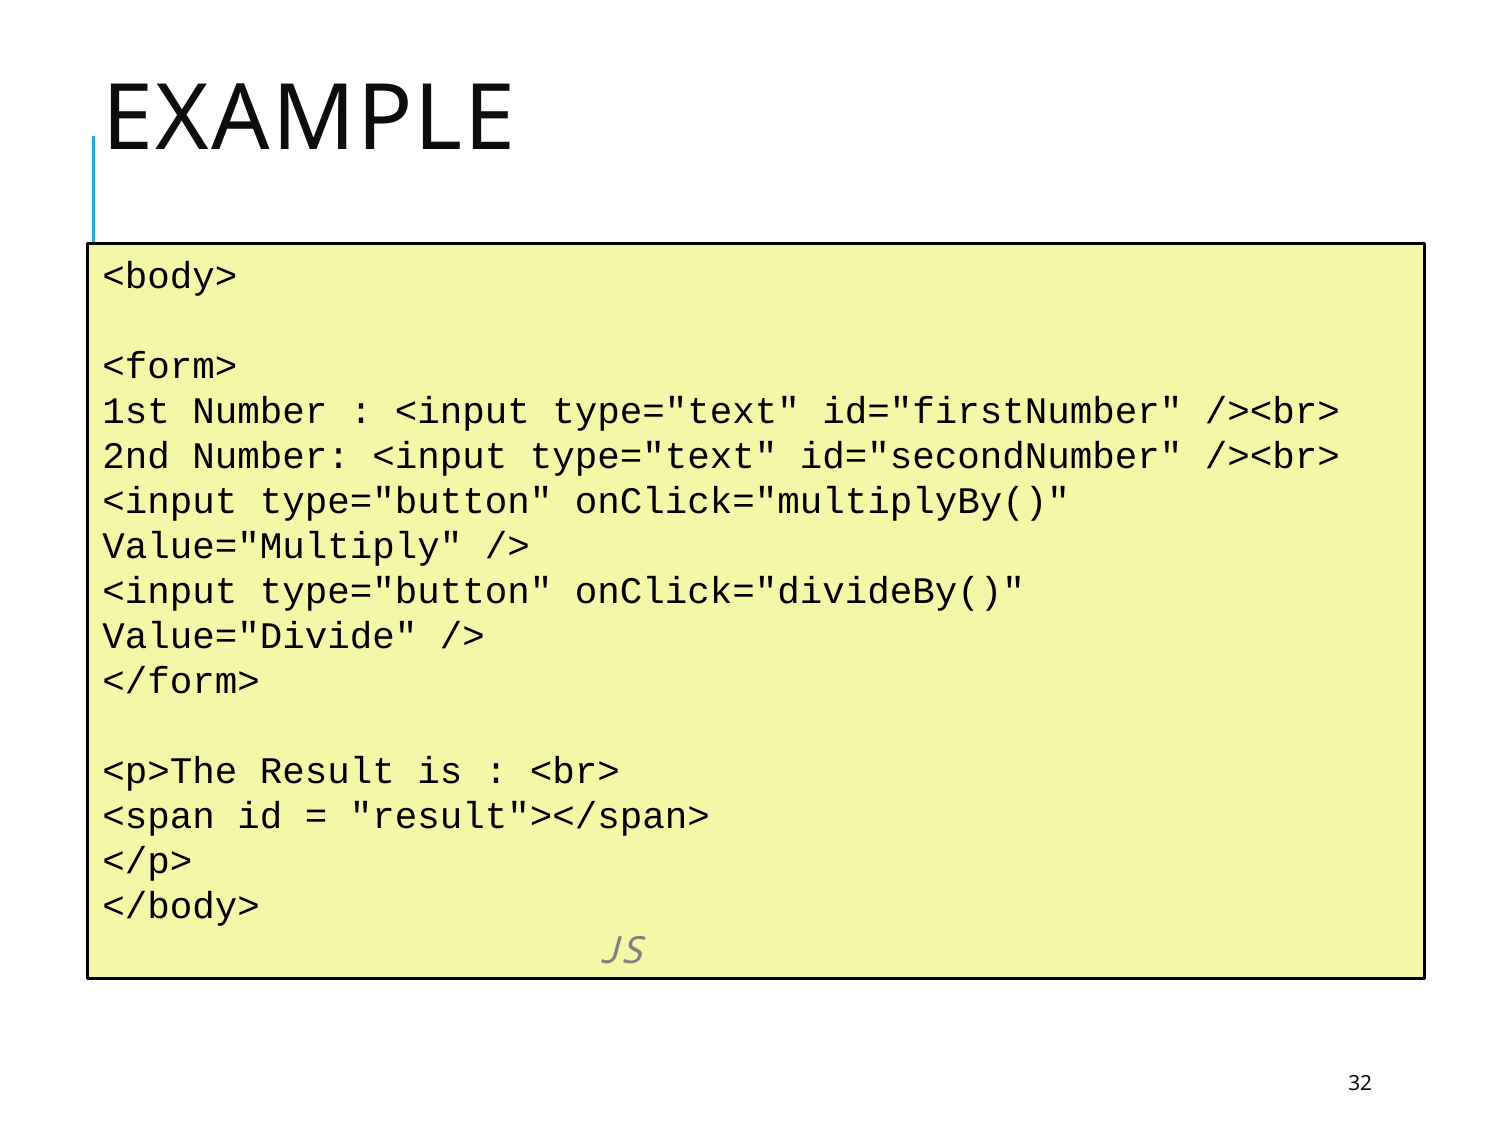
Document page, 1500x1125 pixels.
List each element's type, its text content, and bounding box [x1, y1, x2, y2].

title Example [87, 0, 1284, 246]
slide_number 32 [1333, 1061, 1454, 1107]
text_box <body> <form> 1st Number : <input type="text" id="firstNumber" /><br> 2nd Number: <input type="text" id="secondNumber" /><br> <input type="button" onClick="multiplyBy()" Value="Multiply" /> <input type="button" onClick="divideBy()" Value="Divide" /> </form> <p>The Result is : <br> <span id = "result"></span> </p> </body> JS [87, 243, 1425, 979]
